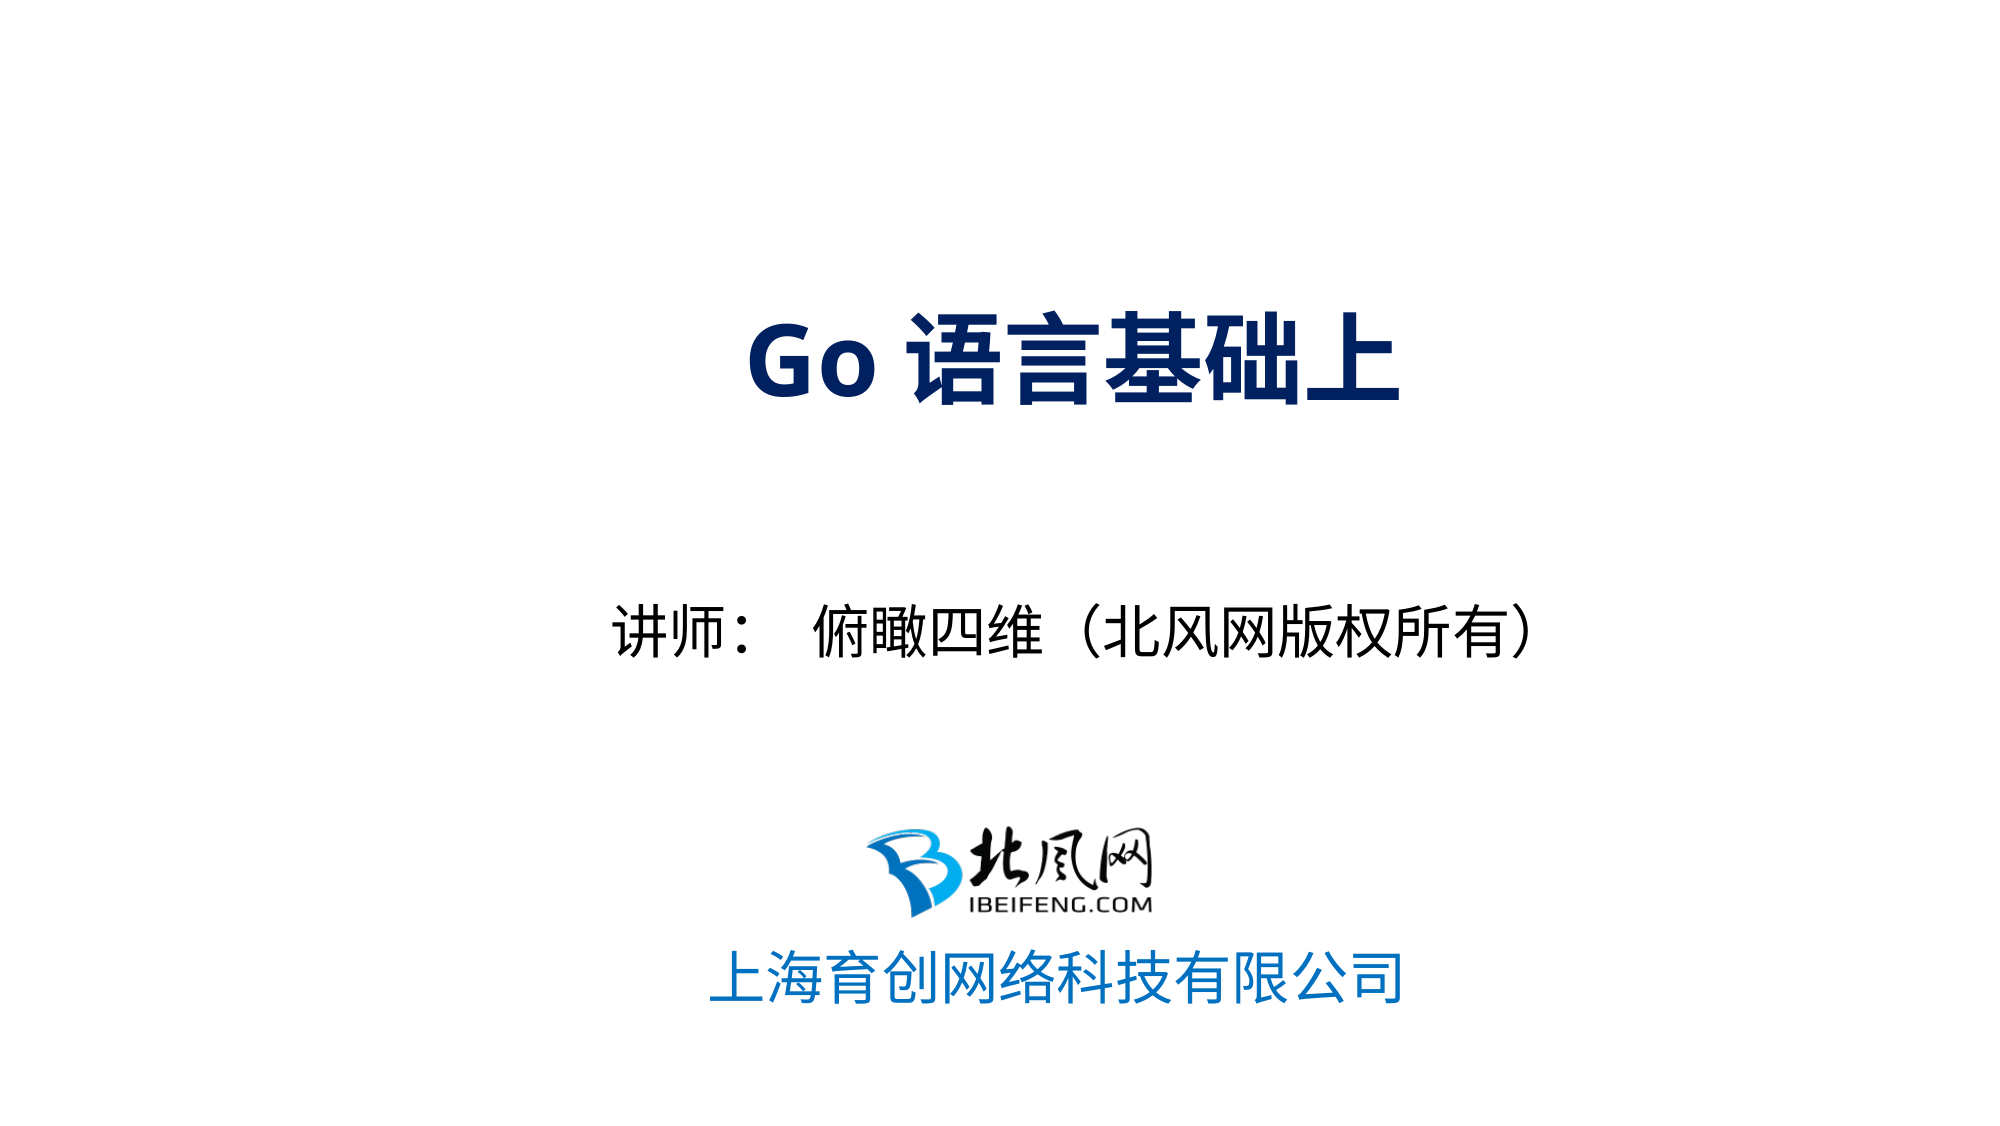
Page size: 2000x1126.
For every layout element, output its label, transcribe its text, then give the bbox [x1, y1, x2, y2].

picture [854, 816, 1164, 921]
text_box 上海育创网络科技有限公司 [577, 933, 1536, 1019]
text_box 讲师： 俯瞰四维（北风网版权所有） [596, 588, 1584, 673]
text_box Go语言基础上 [338, 288, 1810, 424]
